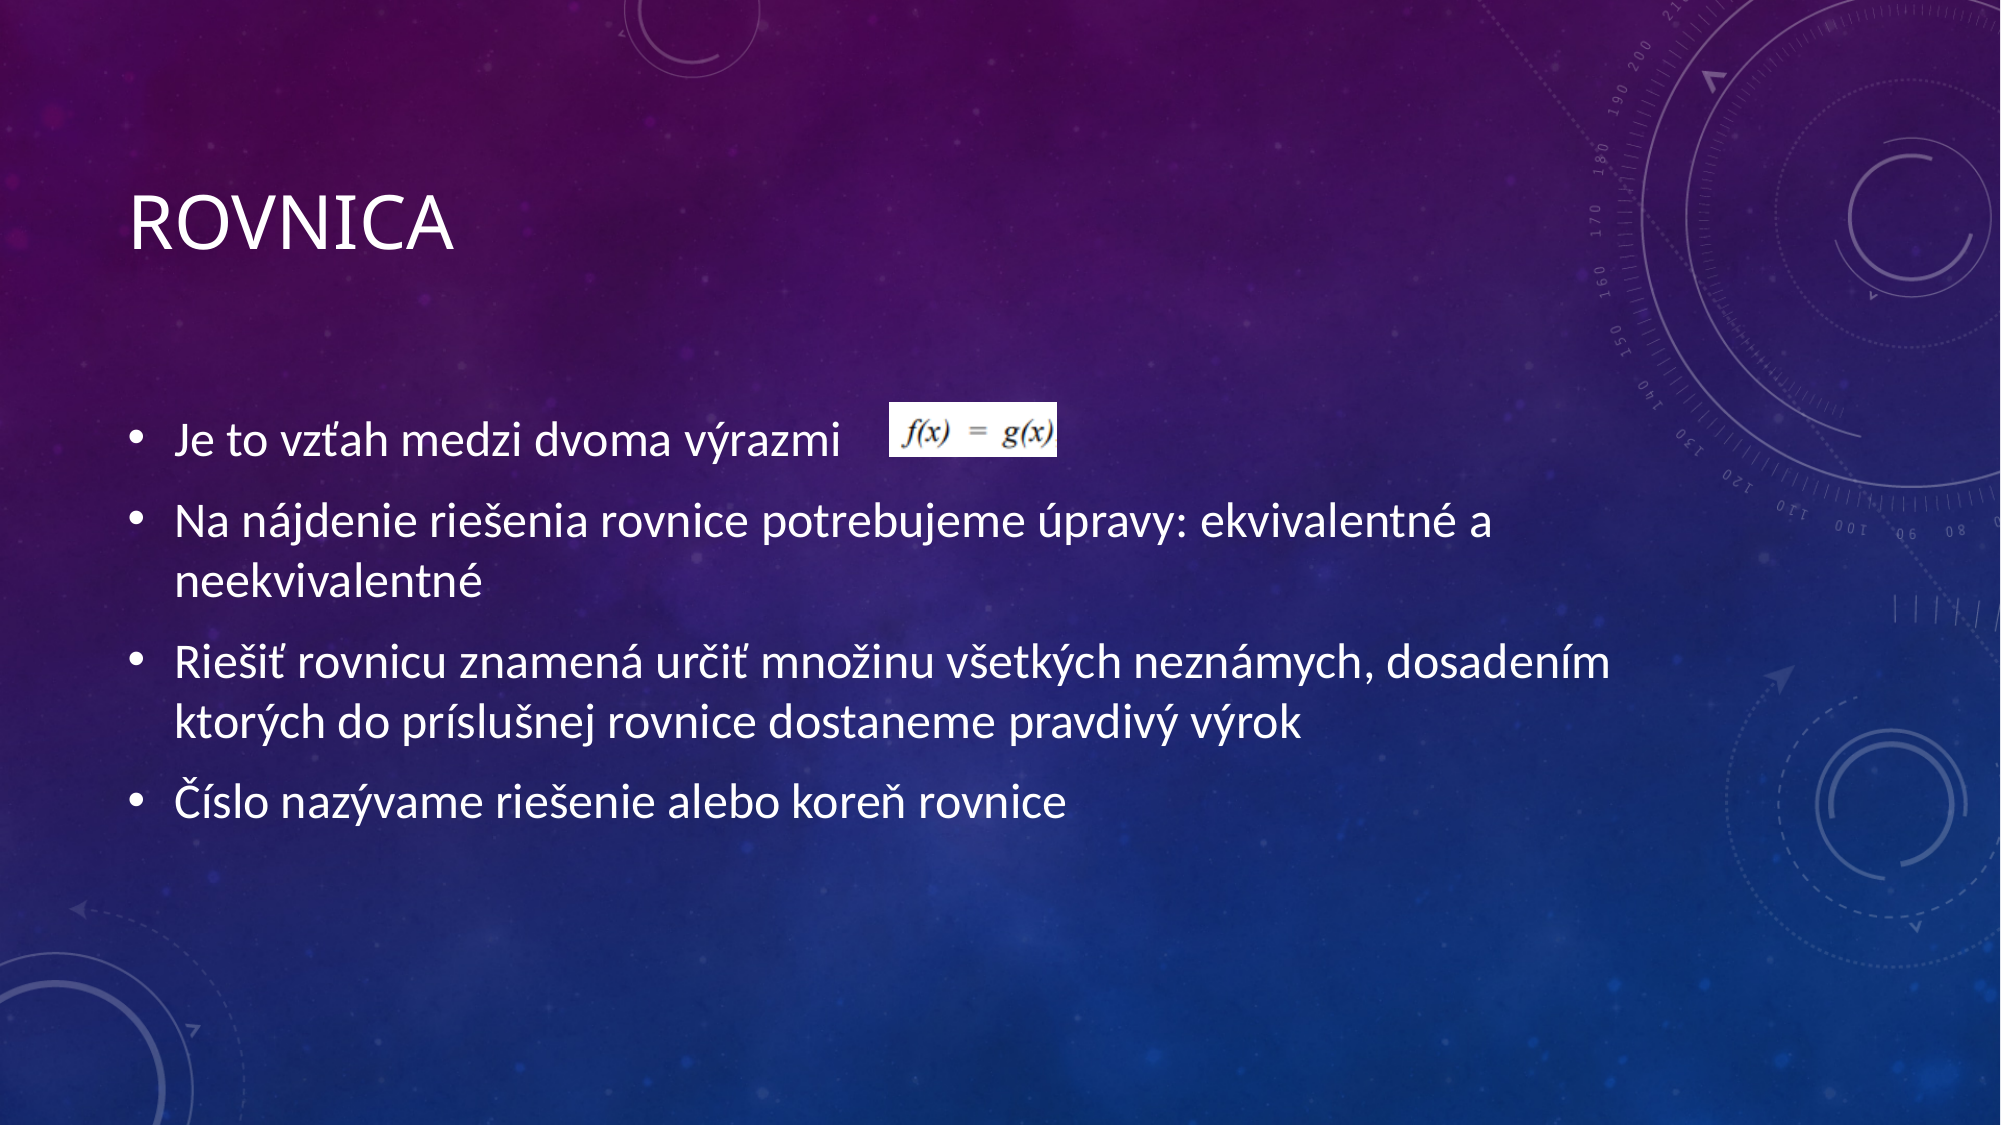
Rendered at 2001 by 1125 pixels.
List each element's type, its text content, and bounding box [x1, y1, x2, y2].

title Rovnica [112, 99, 1775, 339]
list Je to vzťah medzi dvoma výrazmi Na nájdenie riešenia rovnice potrebujeme úpravy: ekvivalentné a neekvivalentné Riešiť rovnicu znamená určiť množinu všetkých neznámych, dosadením ktorých do príslušnej rovnice dostaneme pravdivý výrok Číslo nazývame riešenie alebo koreň rovnice [112, 351, 1775, 950]
picture [0, 0, 2001, 1125]
